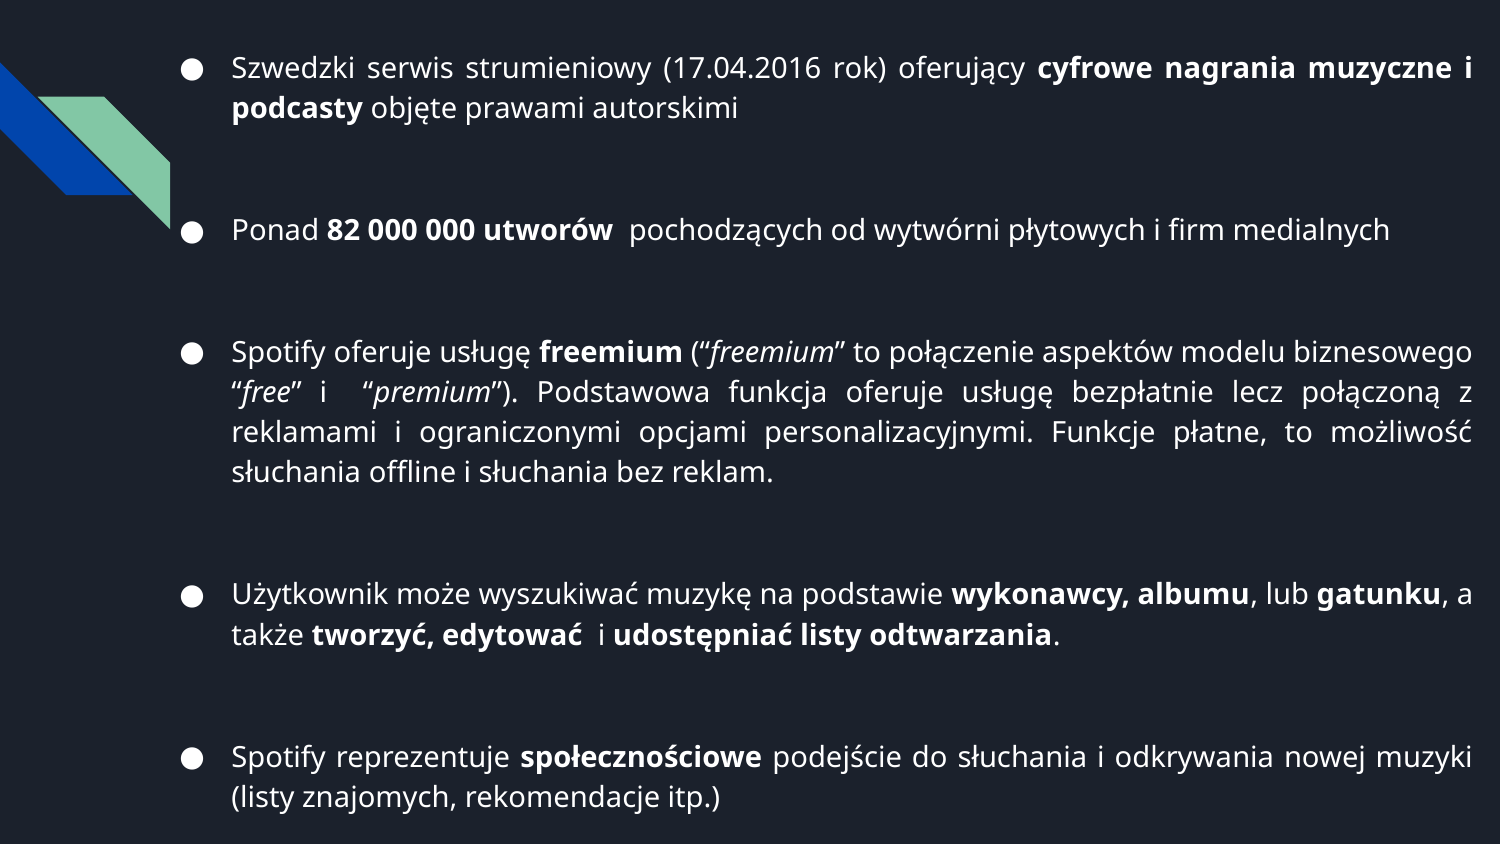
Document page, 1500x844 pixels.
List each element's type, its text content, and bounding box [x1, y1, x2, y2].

list Szwedzki serwis strumieniowy (17.04.2016 rok) oferujący cyfrowe nagrania muzyczne i podcasty objęte prawami autorskimi Ponad 82 000 000 utworów pochodzących od wytwórni płytowych i firm medialnych Spotify oferuje usługę freemium (“freemium” to połączenie aspektów modelu biznesowego “free” i “premium”). Podstawowa funkcja oferuje usługę bezpłatnie lecz połączoną z reklamami i ograniczonymi opcjami personalizacyjnymi. Funkcje płatne, to możliwość słuchania offline i słuchania bez reklam. Użytkownik może wyszukiwać muzykę na podstawie wykonawcy, albumu, lub gatunku, a także tworzyć, edytować i udostępniać listy odtwarzania. Spotify reprezentuje społecznościowe podejście do słuchania i odkrywania nowej muzyki (listy znajomych, rekomendacje itp.) [141, 28, 1489, 813]
